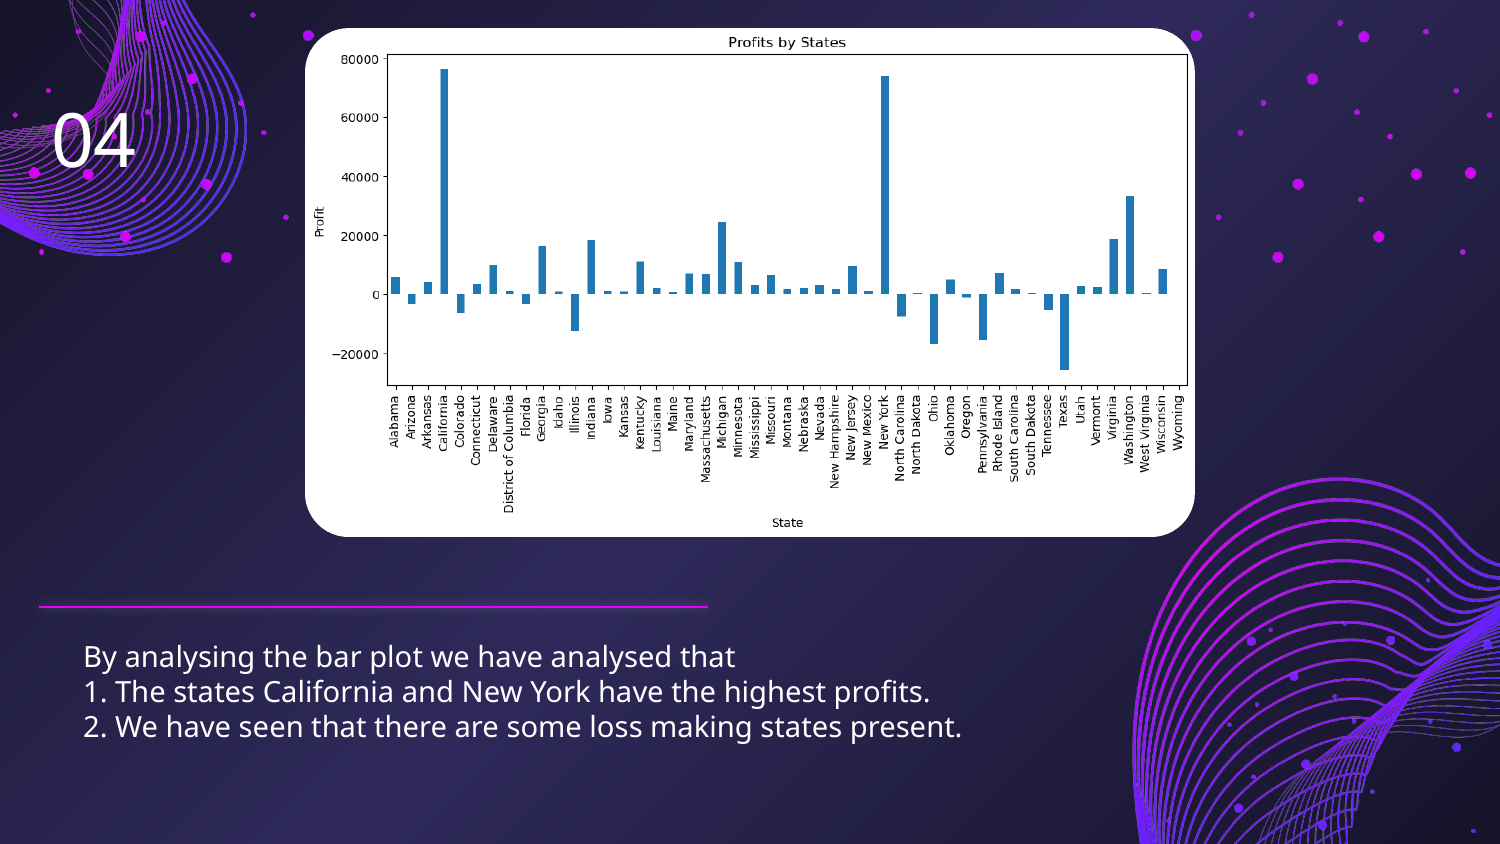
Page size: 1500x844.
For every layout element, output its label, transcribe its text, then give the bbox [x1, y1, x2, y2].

picture [0, 0, 1500, 844]
text_box By analysing the bar plot we have analysed that 1. The states California and New York have the highest profits. 2. We have seen that there are some loss making states present. [68, 630, 1013, 759]
title 04 [36, 80, 170, 196]
